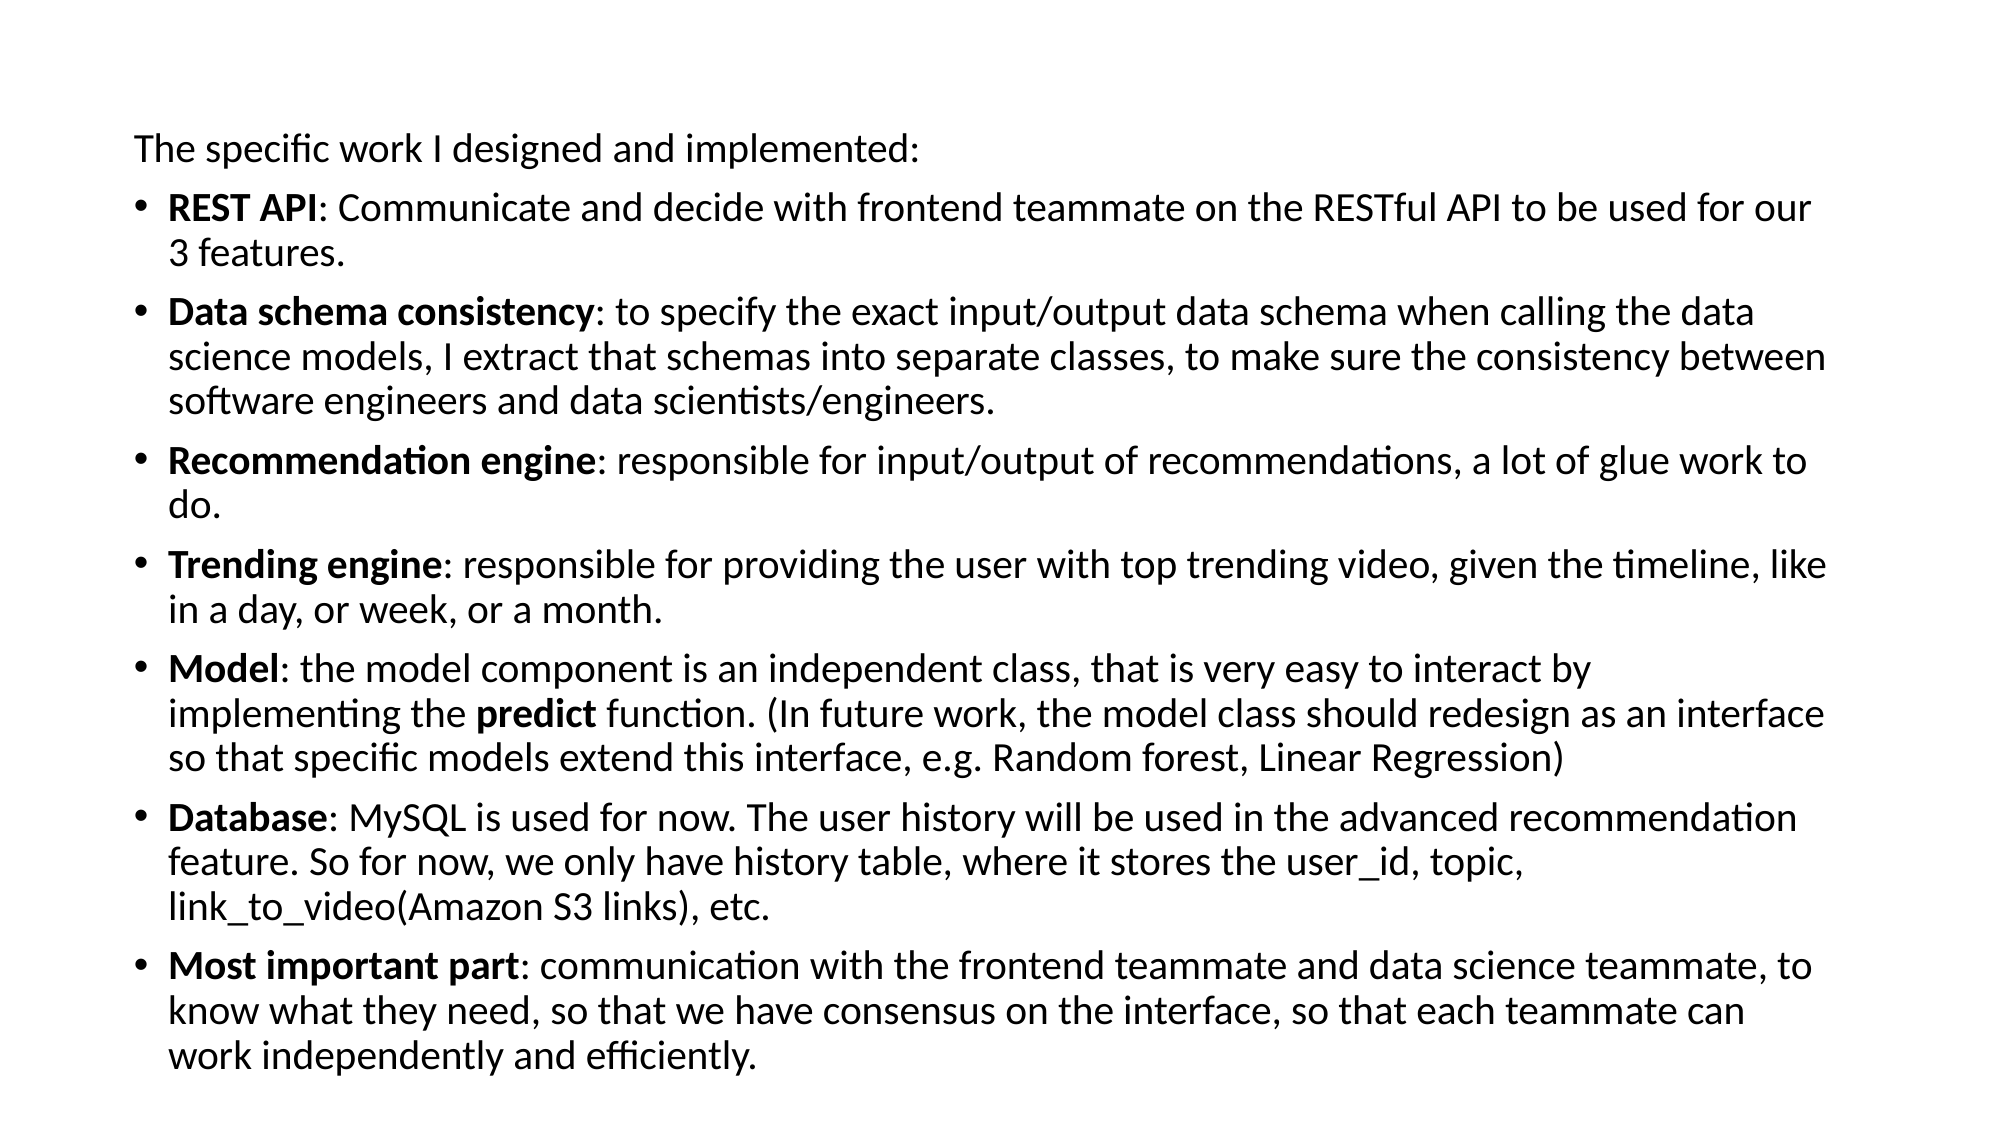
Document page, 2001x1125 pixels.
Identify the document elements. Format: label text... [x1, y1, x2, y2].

list The specific work I designed and implemented: REST API: Communicate and decide with frontend teammate on the RESTful API to be used for our 3 features. Data schema consistency: to specify the exact input/output data schema when calling the data science models, I extract that schemas into separate classes, to make sure the consistency between software engineers and data scientists/engineers. Recommendation engine: responsible for input/output of recommendations, a lot of glue work to do. Trending engine: responsible for providing the user with top trending video, given the timeline, like in a day, or week, or a month. Model: the model component is an independent class, that is very easy to interact by implementing the predict function. (In future work, the model class should redesign as an interface so that specific models extend this interface, e.g. Random forest, Linear Regression) Database: MySQL is used for now. The user history will be used in the advanced recommendation feature. So for now, we only have history table, where it stores the user_id, topic, link_to_video(Amazon S3 links), etc. Most important part: communication with the frontend teammate and data science teammate, to know what they need, so that we have consensus on the interface, so that each teammate can work independently and efficiently. [118, 118, 1844, 1095]
